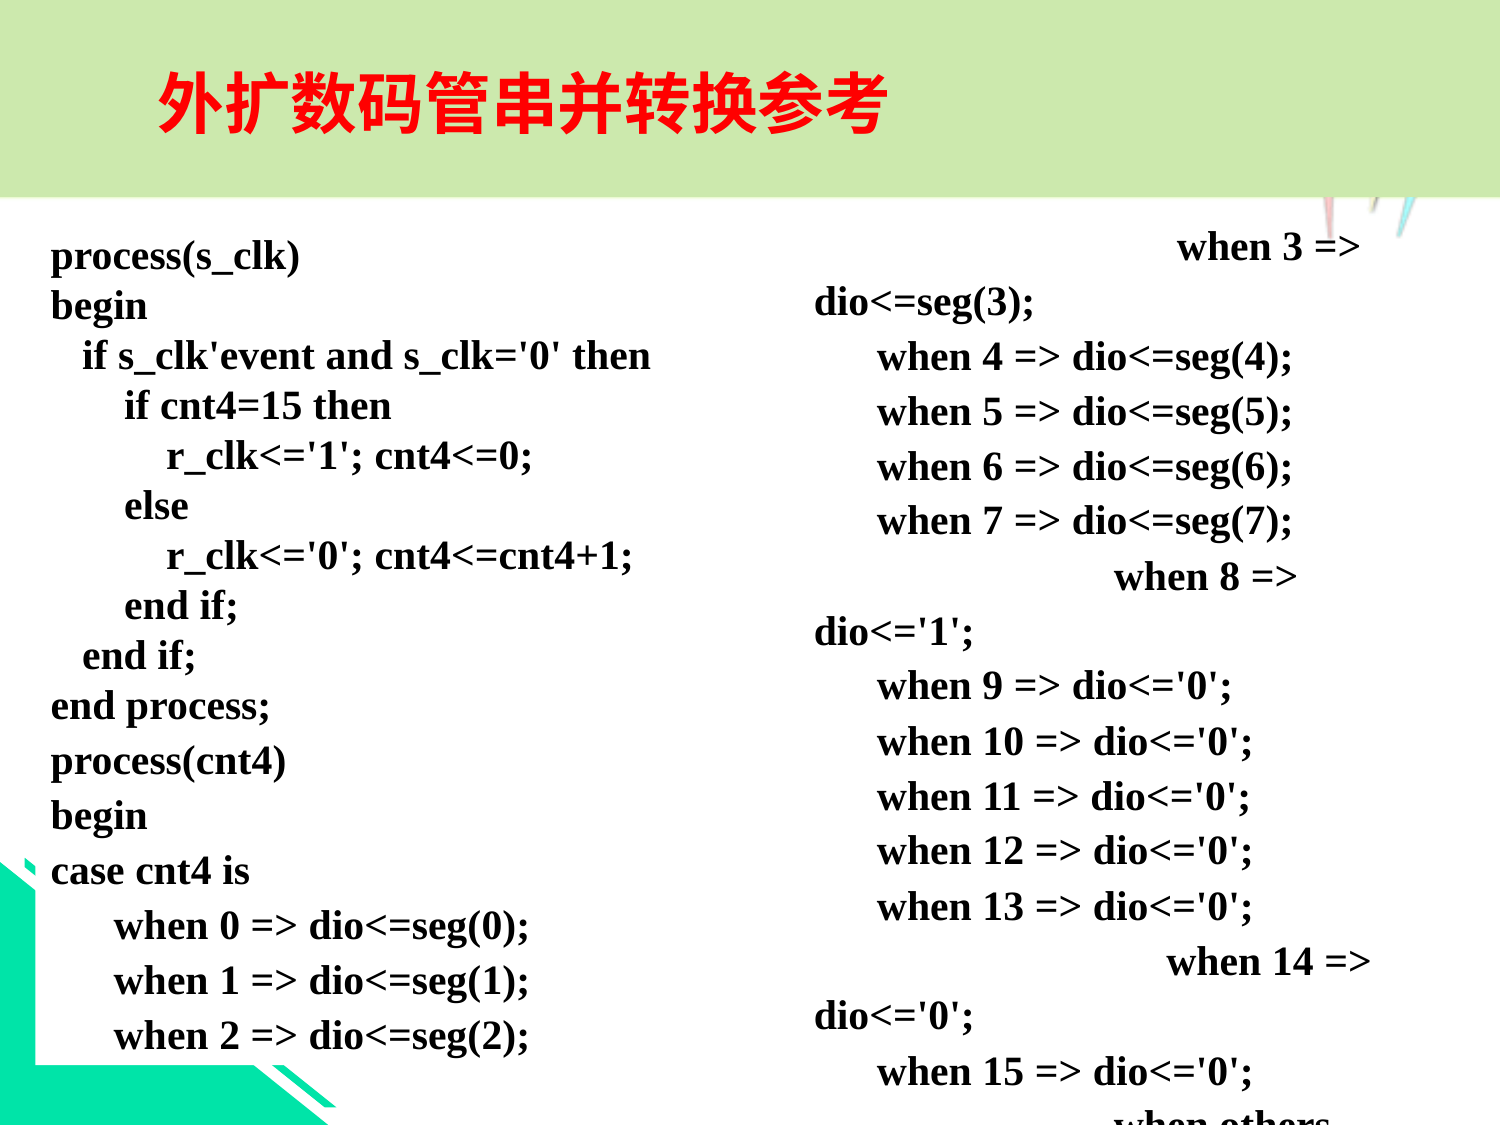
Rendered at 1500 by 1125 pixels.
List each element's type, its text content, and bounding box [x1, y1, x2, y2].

text_box when 3 => dio<=seg(3); when 4 => dio<=seg(4); when 5 => dio<=seg(5); when 6 => dio<=seg(6); when 7 => dio<=seg(7); when 8 => dio<='1'; when 9 => dio<='0'; when 10 => dio<='0'; when 11 => dio<='0'; when 12 => dio<='0'; when 13 => dio<='0'; when 14 => dio<='0'; when 15 => dio<='0'; when others =>dio<='0'; end case; [798, 205, 1461, 1125]
picture [0, 198, 1500, 1125]
text_box process(s_clk) begin if s_clk'event and s_clk='0' then if cnt4=15 then r_clk<='1'; cnt4<=0; else r_clk<='0'; cnt4<=cnt4+1; end if; end if; end process; process(cnt4) begin case cnt4 is when 0 => dio<=seg(0); when 1 => dio<=seg(1); when 2 => dio<=seg(2); [35, 219, 748, 1066]
text_box 外扩数码管串并转换参考 [142, 49, 1455, 167]
